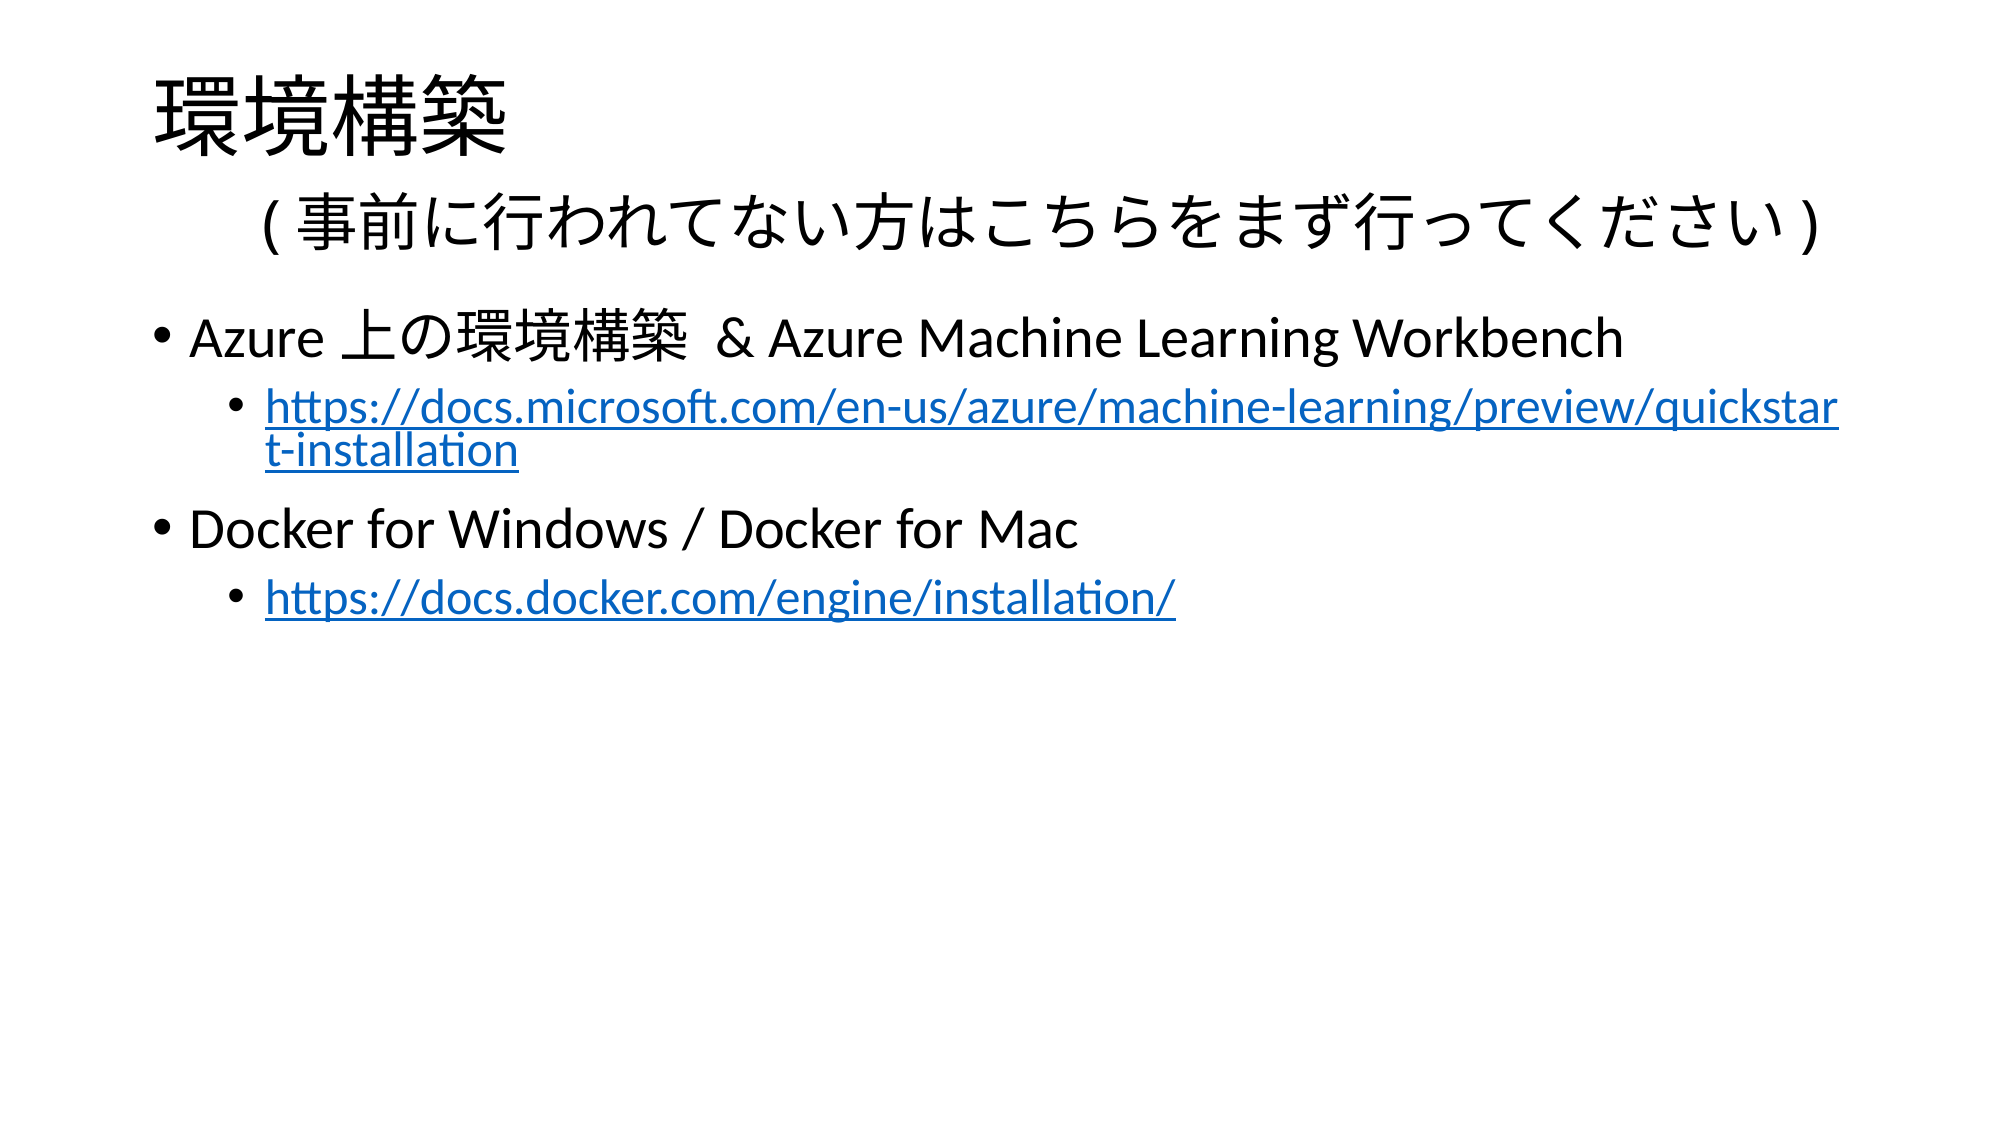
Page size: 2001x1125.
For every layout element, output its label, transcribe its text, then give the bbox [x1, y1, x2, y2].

title 環境構築 (事前に行われてない方はこちらをまず行ってください) [137, 59, 1863, 278]
list Azure上の環境構築 & Azure Machine Learning Workbench https://docs.microsoft.com/en-us/azure/machine-learning/preview/quickstart-installation Docker for Windows / Docker for Mac https://docs.docker.com/engine/installation/ [137, 299, 1863, 1014]
